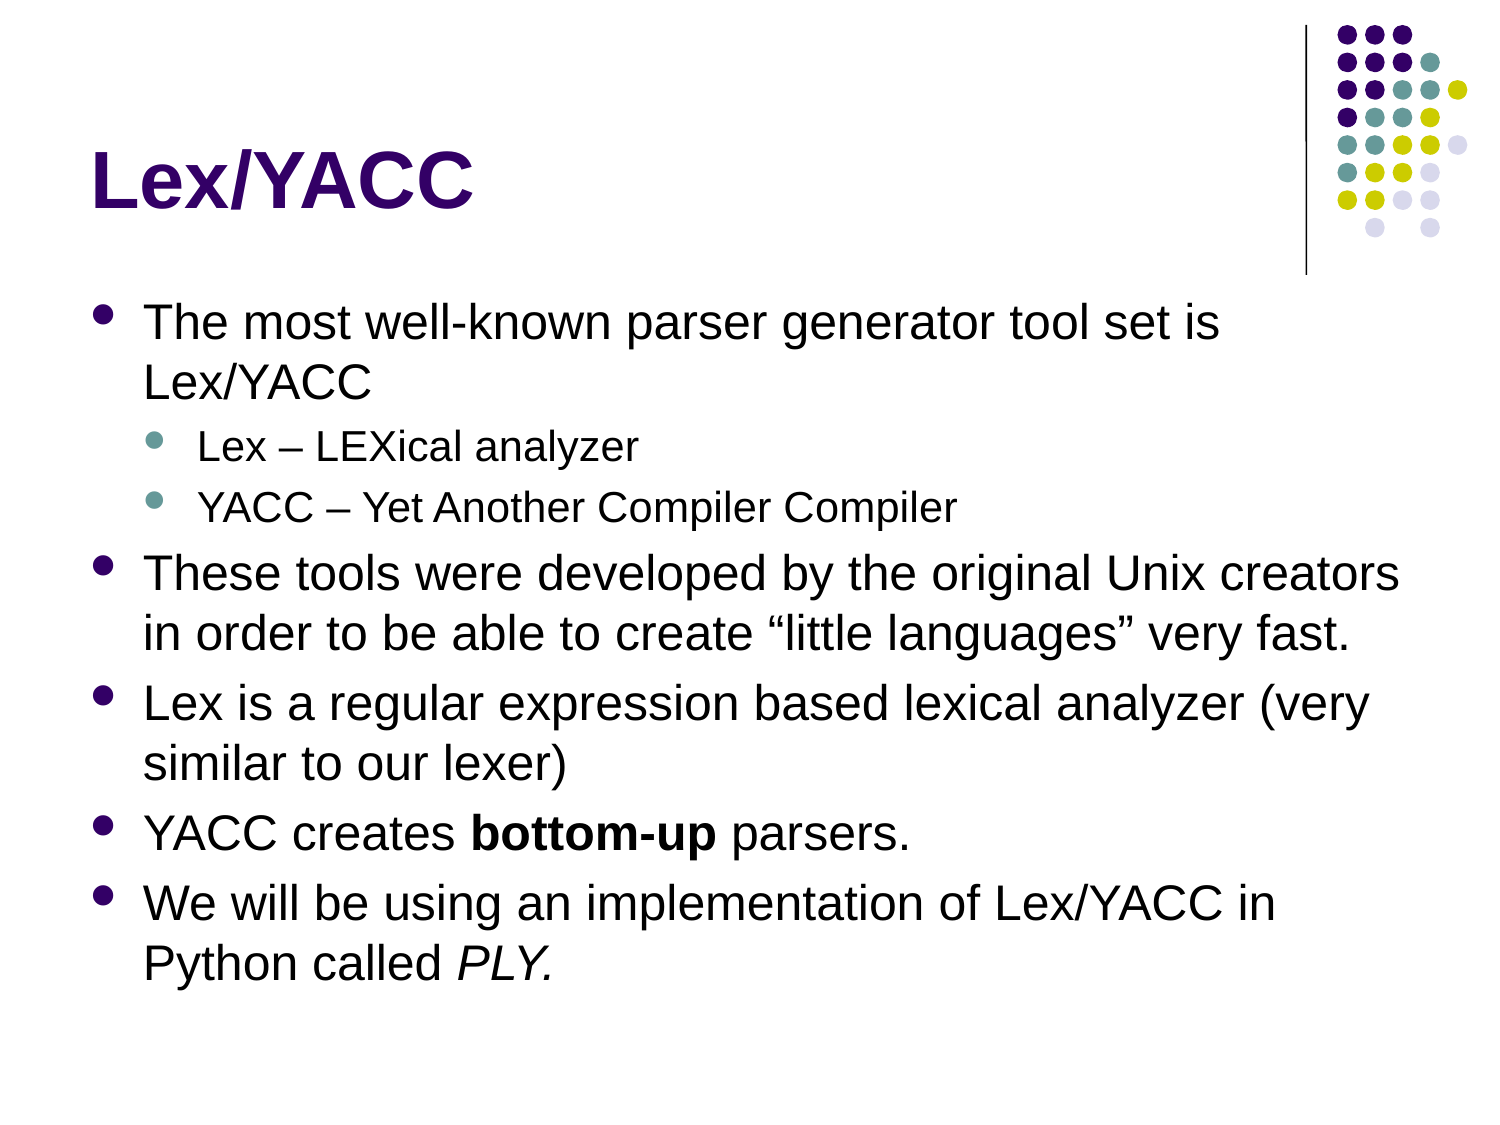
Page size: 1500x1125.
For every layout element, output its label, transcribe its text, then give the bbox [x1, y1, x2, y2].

title Lex/YACC [75, 20, 1313, 233]
list The most well-known parser generator tool set is Lex/YACC Lex – LEXical analyzer YACC – Yet Another Compiler Compiler These tools were developed by the original Unix creators in order to be able to create “little languages” very fast. Lex is a regular expression based lexical analyzer (very similar to our lexer) YACC creates bottom-up parsers. We will be using an implementation of Lex/YACC in Python called PLY. [75, 282, 1425, 1006]
